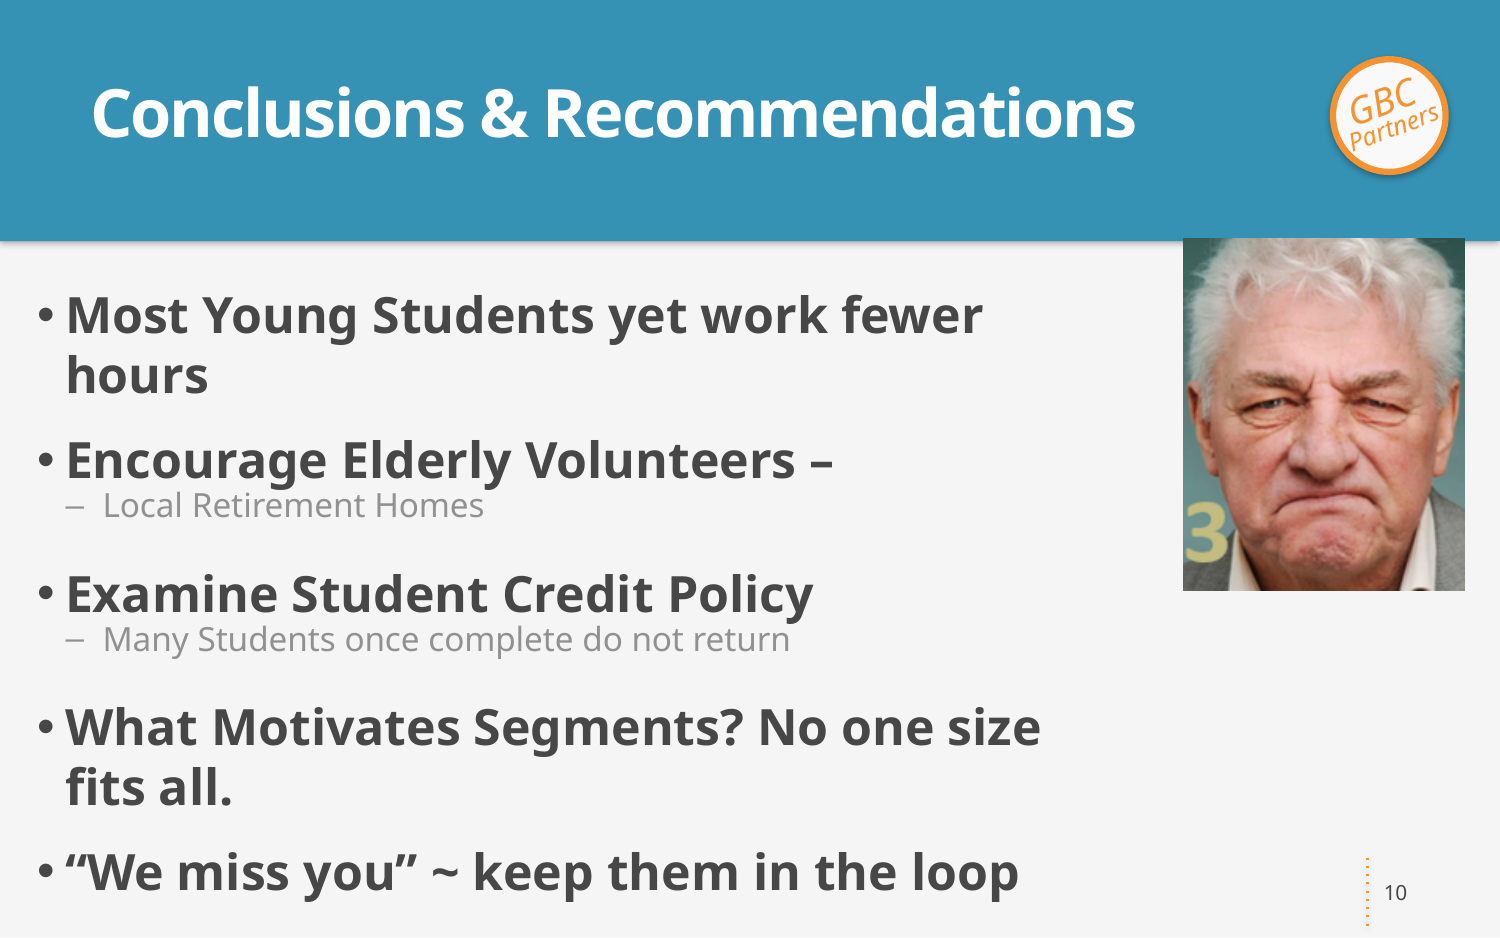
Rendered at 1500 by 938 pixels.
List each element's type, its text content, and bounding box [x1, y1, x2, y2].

text_box Most Young Students yet work fewer hours Encourage Elderly Volunteers – Local Retirement Homes Examine Student Credit Policy Many Students once complete do not return What Motivates Segments? No one size fits all. “We miss you” ~ keep them in the loop [22, 276, 1139, 813]
title Conclusions & Recommendations [75, 35, 1268, 202]
picture [1183, 238, 1465, 591]
slide_number 10 [1368, 868, 1446, 919]
